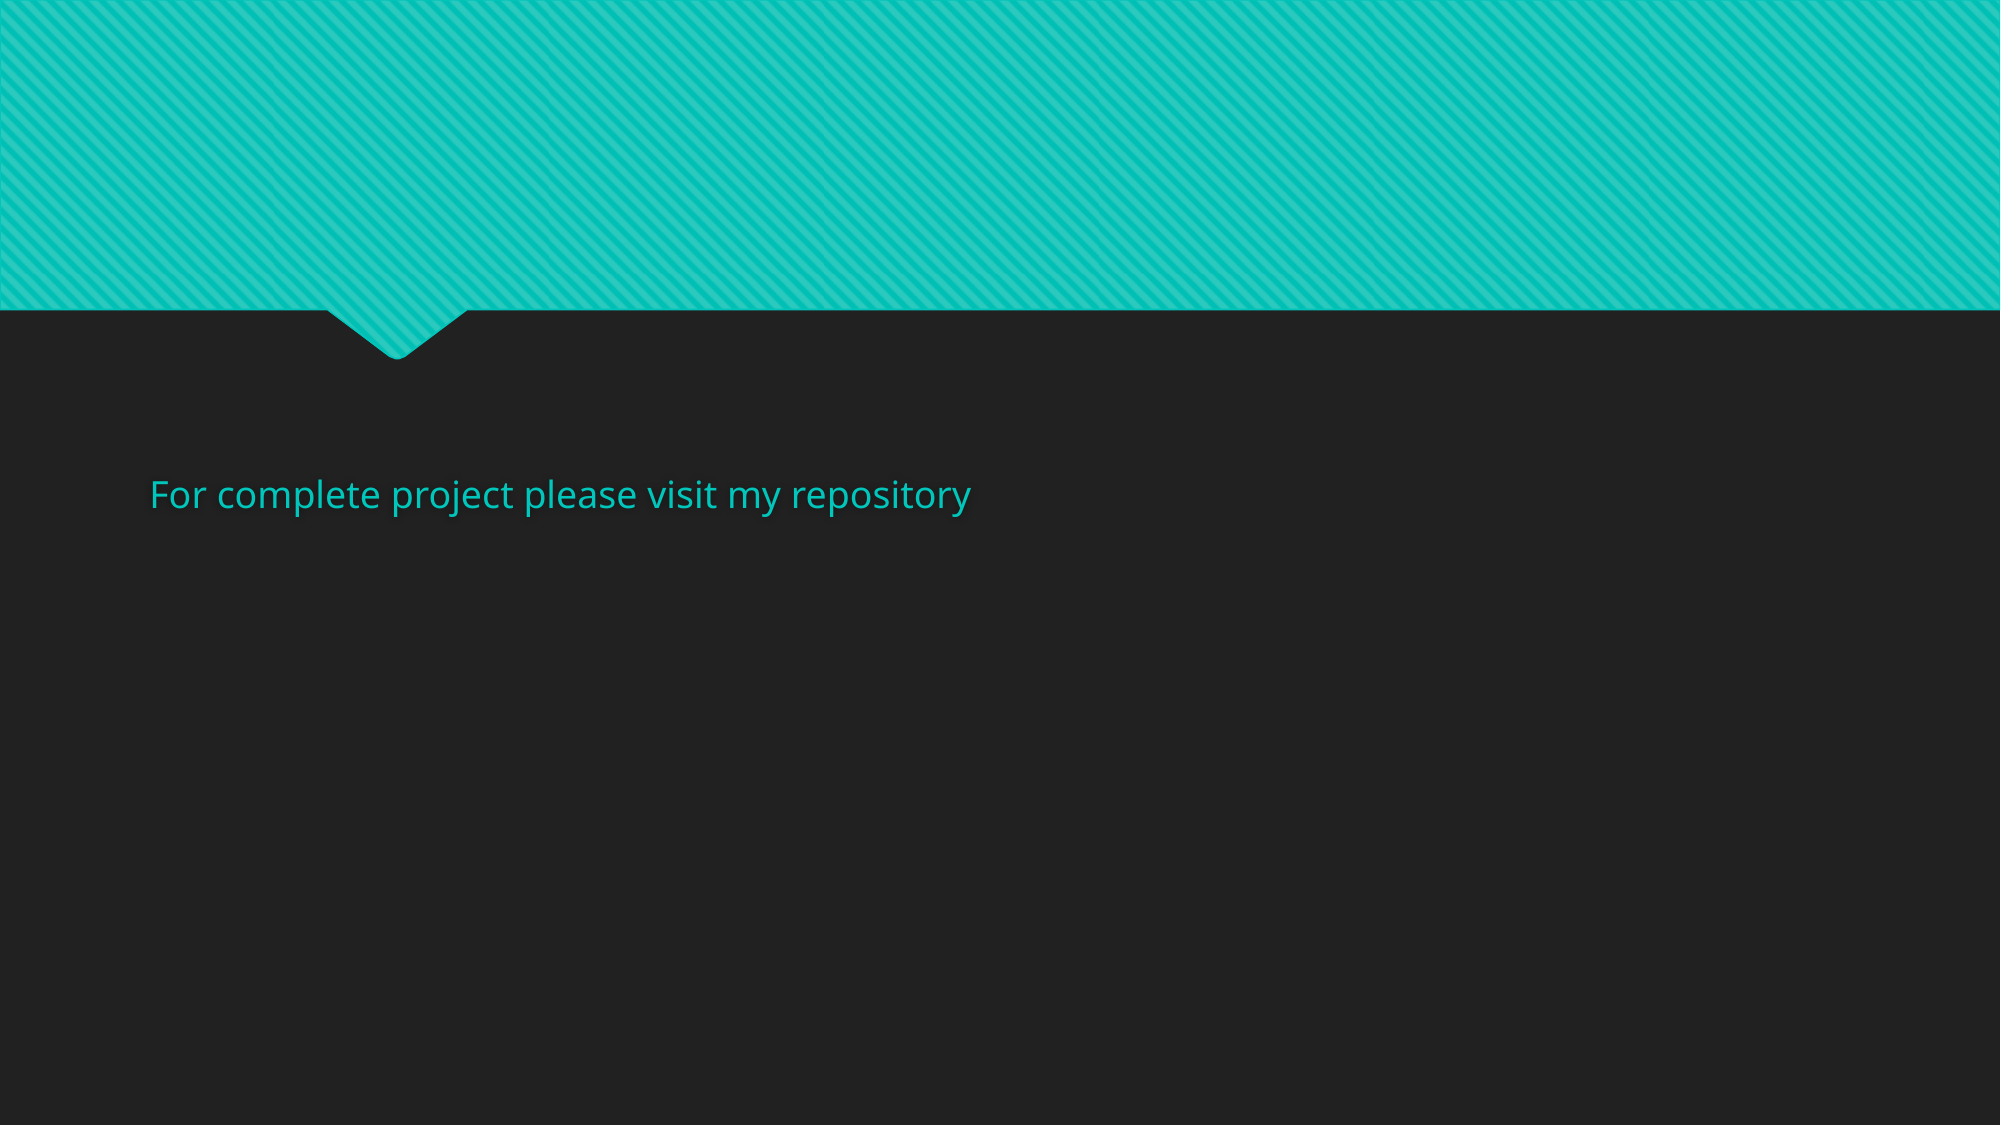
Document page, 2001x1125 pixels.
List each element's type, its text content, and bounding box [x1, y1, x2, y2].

list For complete project please visit my repository [134, 364, 1866, 689]
